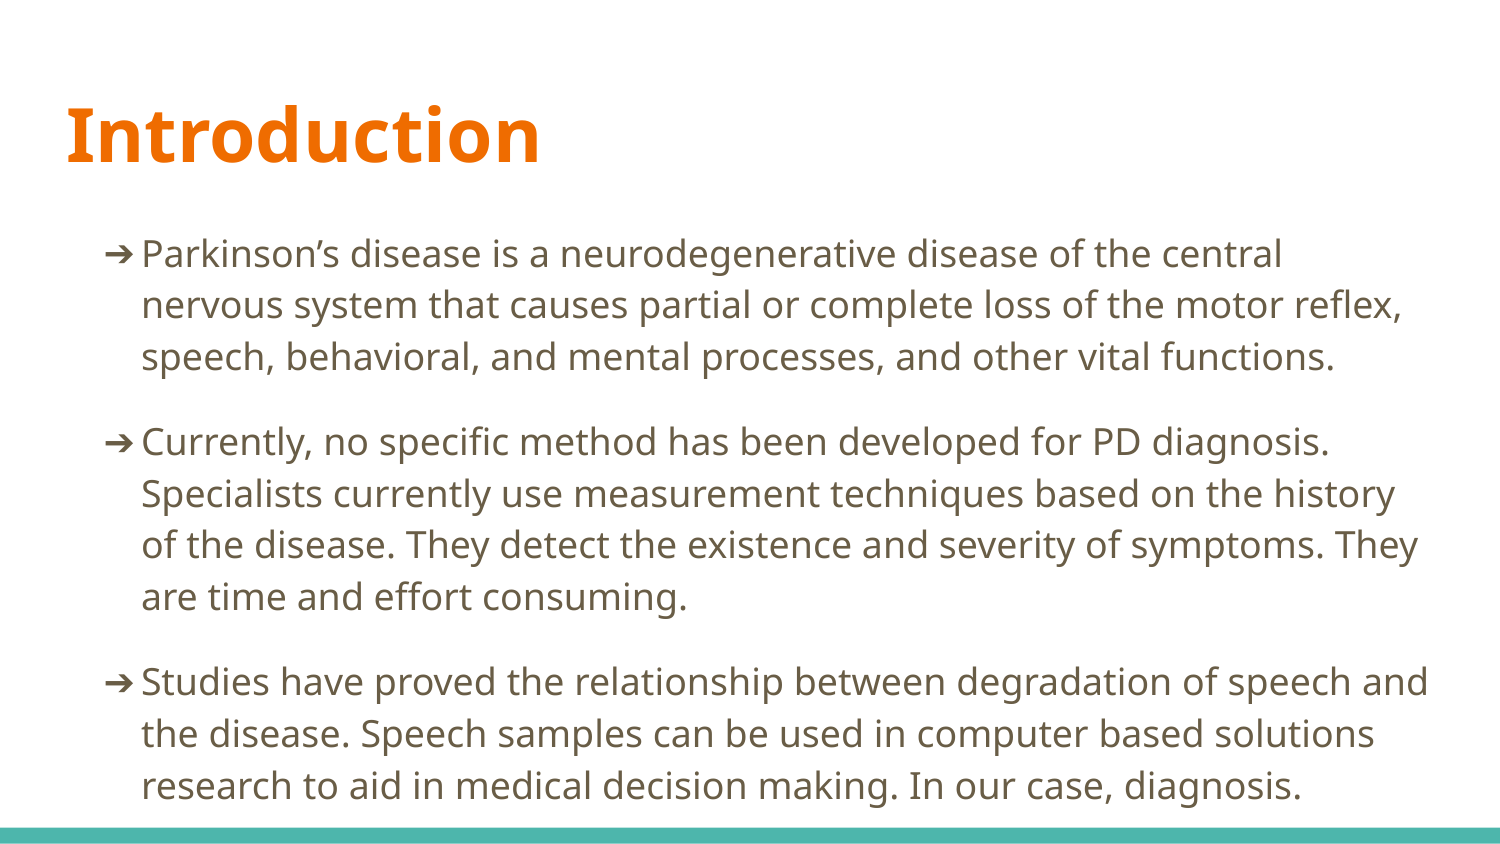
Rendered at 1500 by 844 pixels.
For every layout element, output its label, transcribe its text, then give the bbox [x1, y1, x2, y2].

title Introduction [51, 72, 1449, 189]
list Parkinson’s disease is a neurodegenerative disease of the central nervous system that causes partial or complete loss of the motor reflex, speech, behavioral, and mental processes, and other vital functions. Currently, no specific method has been developed for PD diagnosis. Specialists currently use measurement techniques based on the history of the disease. They detect the existence and severity of symptoms. They are time and effort consuming. Studies have proved the relationship between degradation of speech and the disease. Speech samples can be used in computer based solutions research to aid in medical decision making. In our case, diagnosis. [51, 207, 1449, 750]
